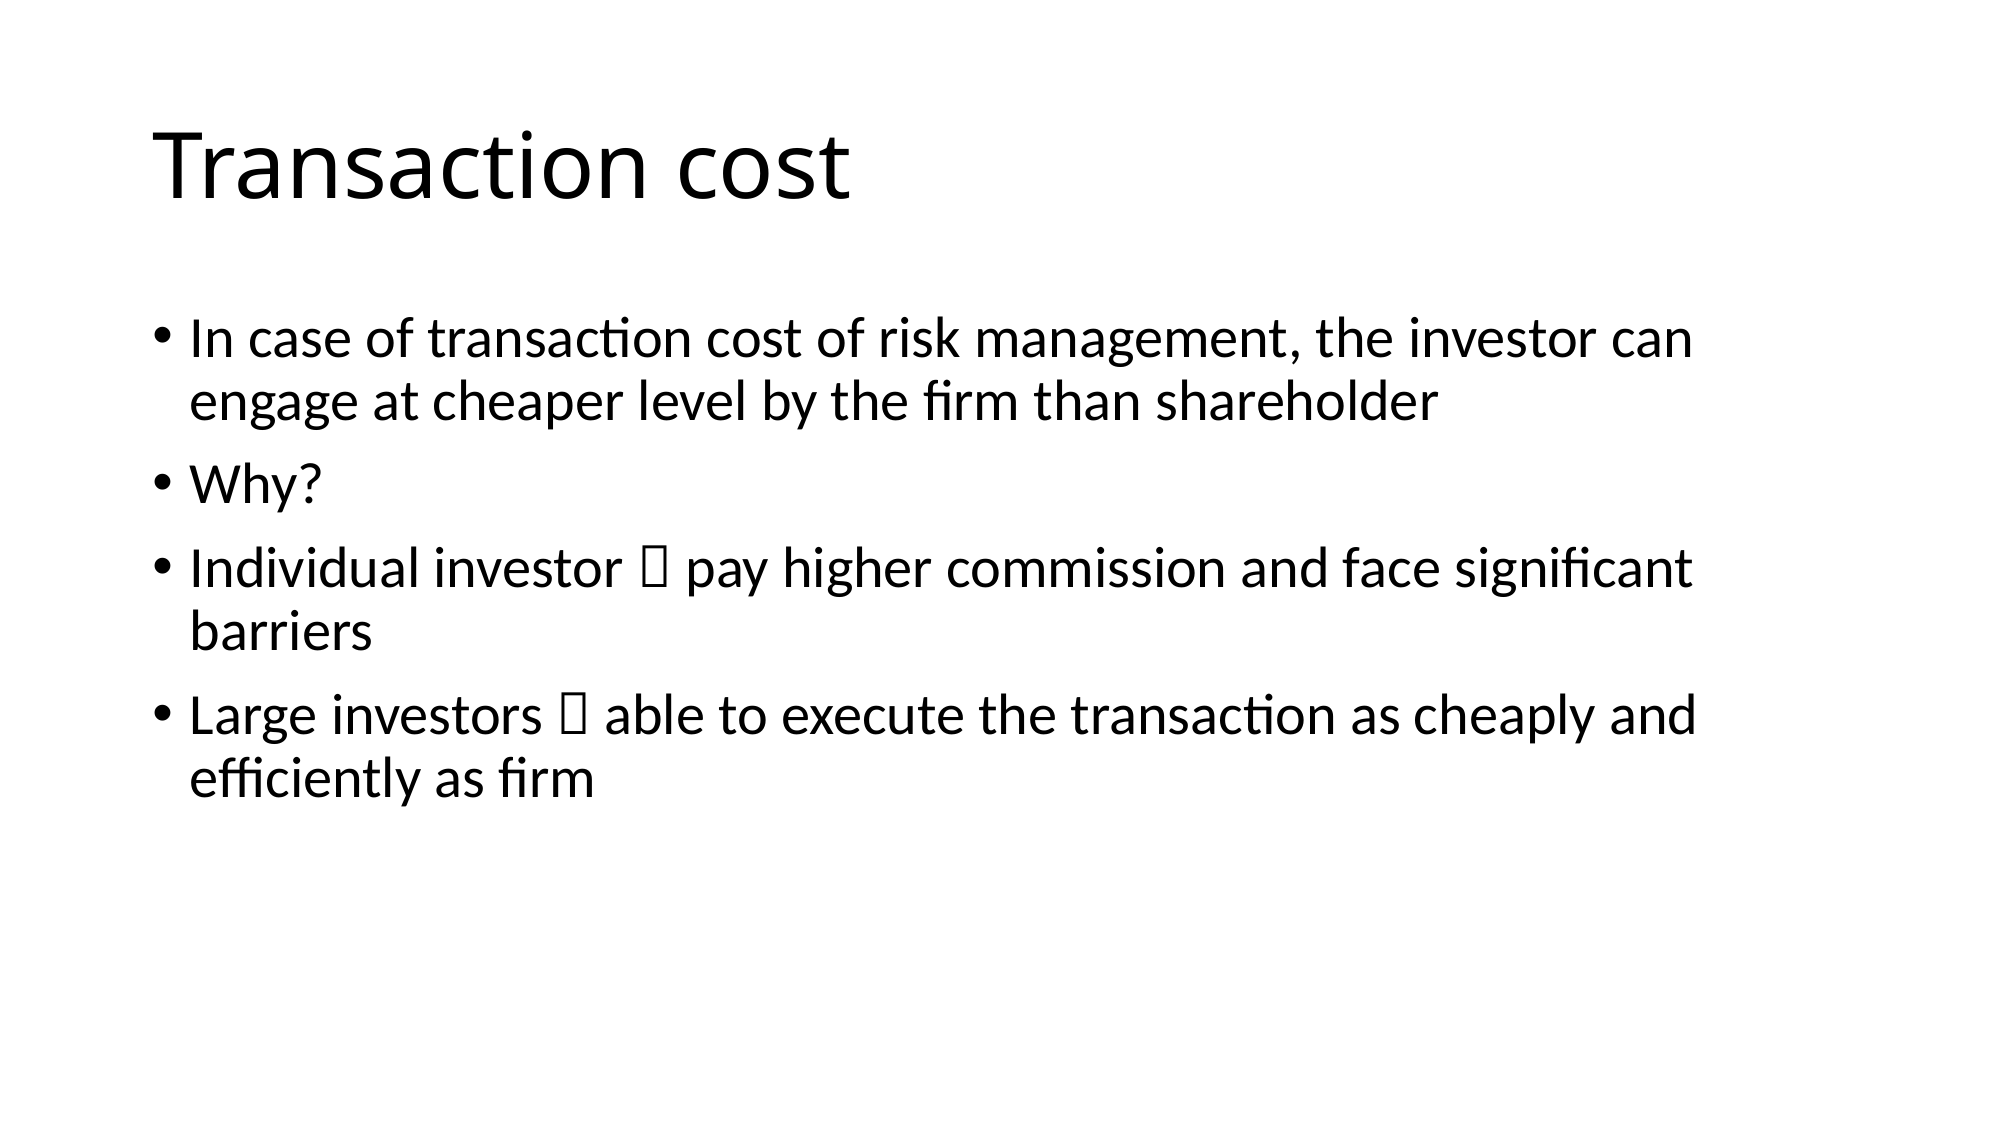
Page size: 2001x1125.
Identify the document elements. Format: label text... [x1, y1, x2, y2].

title Transaction cost [137, 59, 1863, 278]
list In case of transaction cost of risk management, the investor can engage at cheaper level by the firm than shareholder Why? Individual investor  pay higher commission and face significant barriers Large investors  able to execute the transaction as cheaply and efficiently as firm [137, 299, 1863, 1014]
